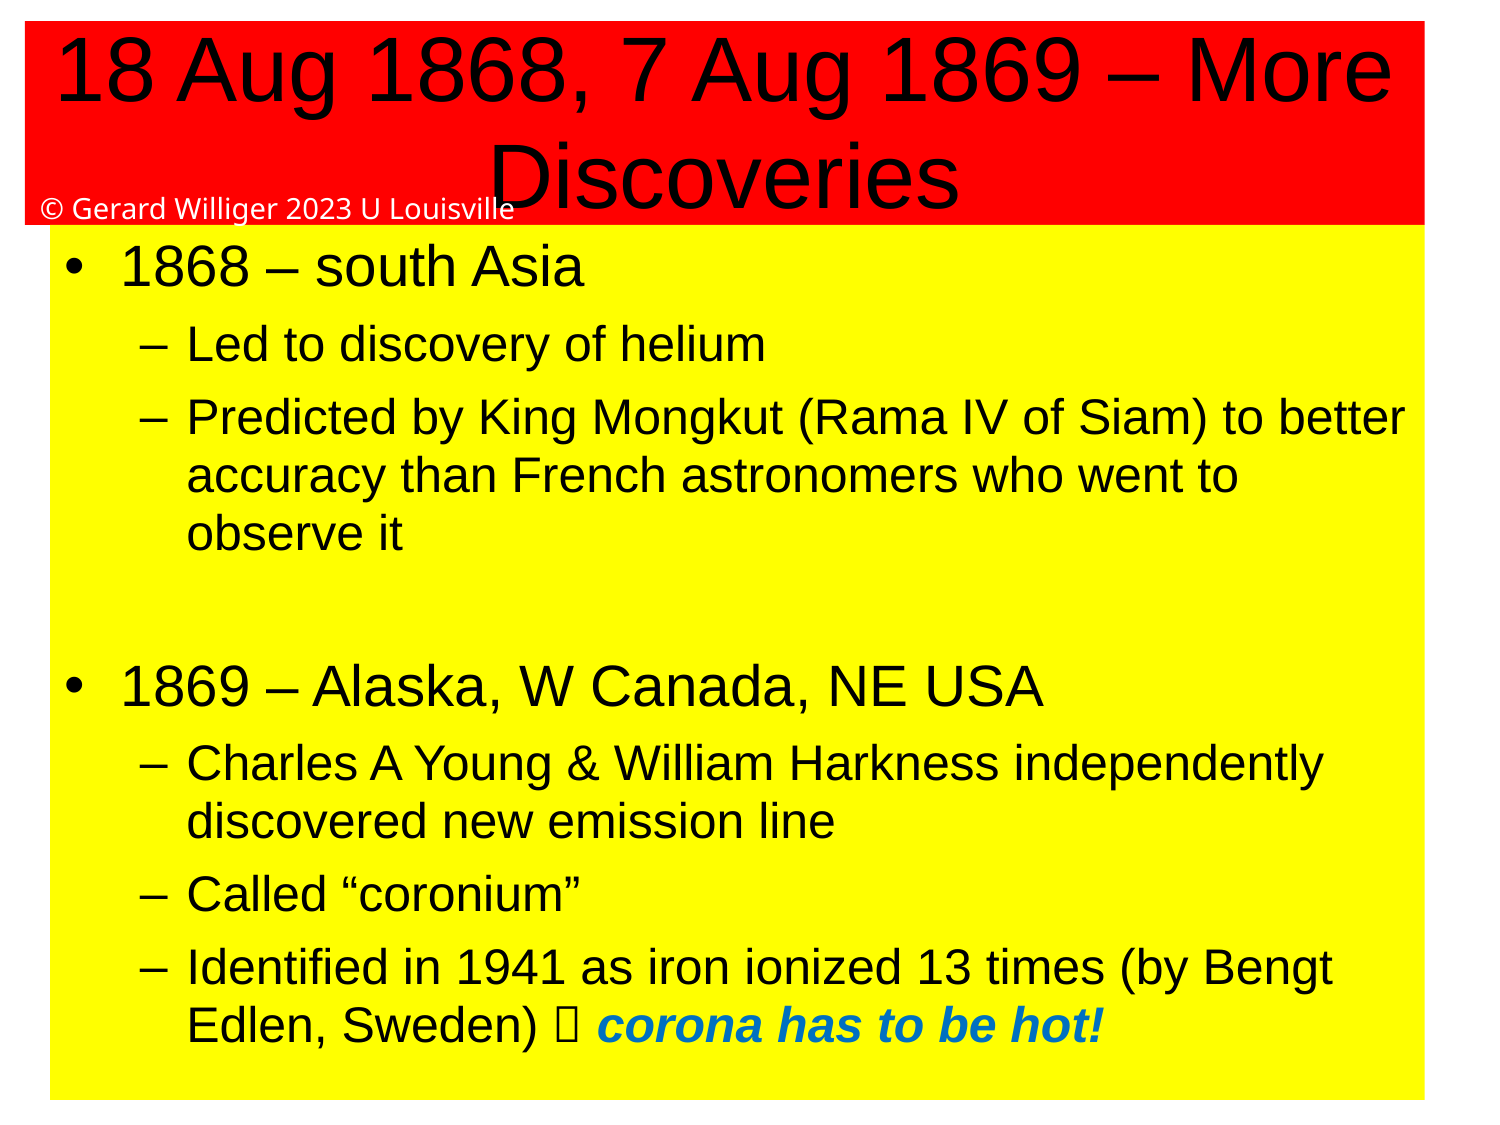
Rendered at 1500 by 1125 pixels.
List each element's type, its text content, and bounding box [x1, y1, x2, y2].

list 1868 – south Asia Led to discovery of helium Predicted by King Mongkut (Rama IV of Siam) to better accuracy than French astronomers who went to observe it 1869 – Alaska, W Canada, NE USA Charles A Young & William Harkness independently discovered new emission line Called “coronium” Identified in 1941 as iron ionized 13 times (by Bengt Edlen, Sweden)  corona has to be hot! [50, 224, 1425, 1100]
text_box © Gerard Williger 2023 U Louisville [24, 175, 579, 241]
title 18 Aug 1868, 7 Aug 1869 – More Discoveries [24, 21, 1425, 224]
